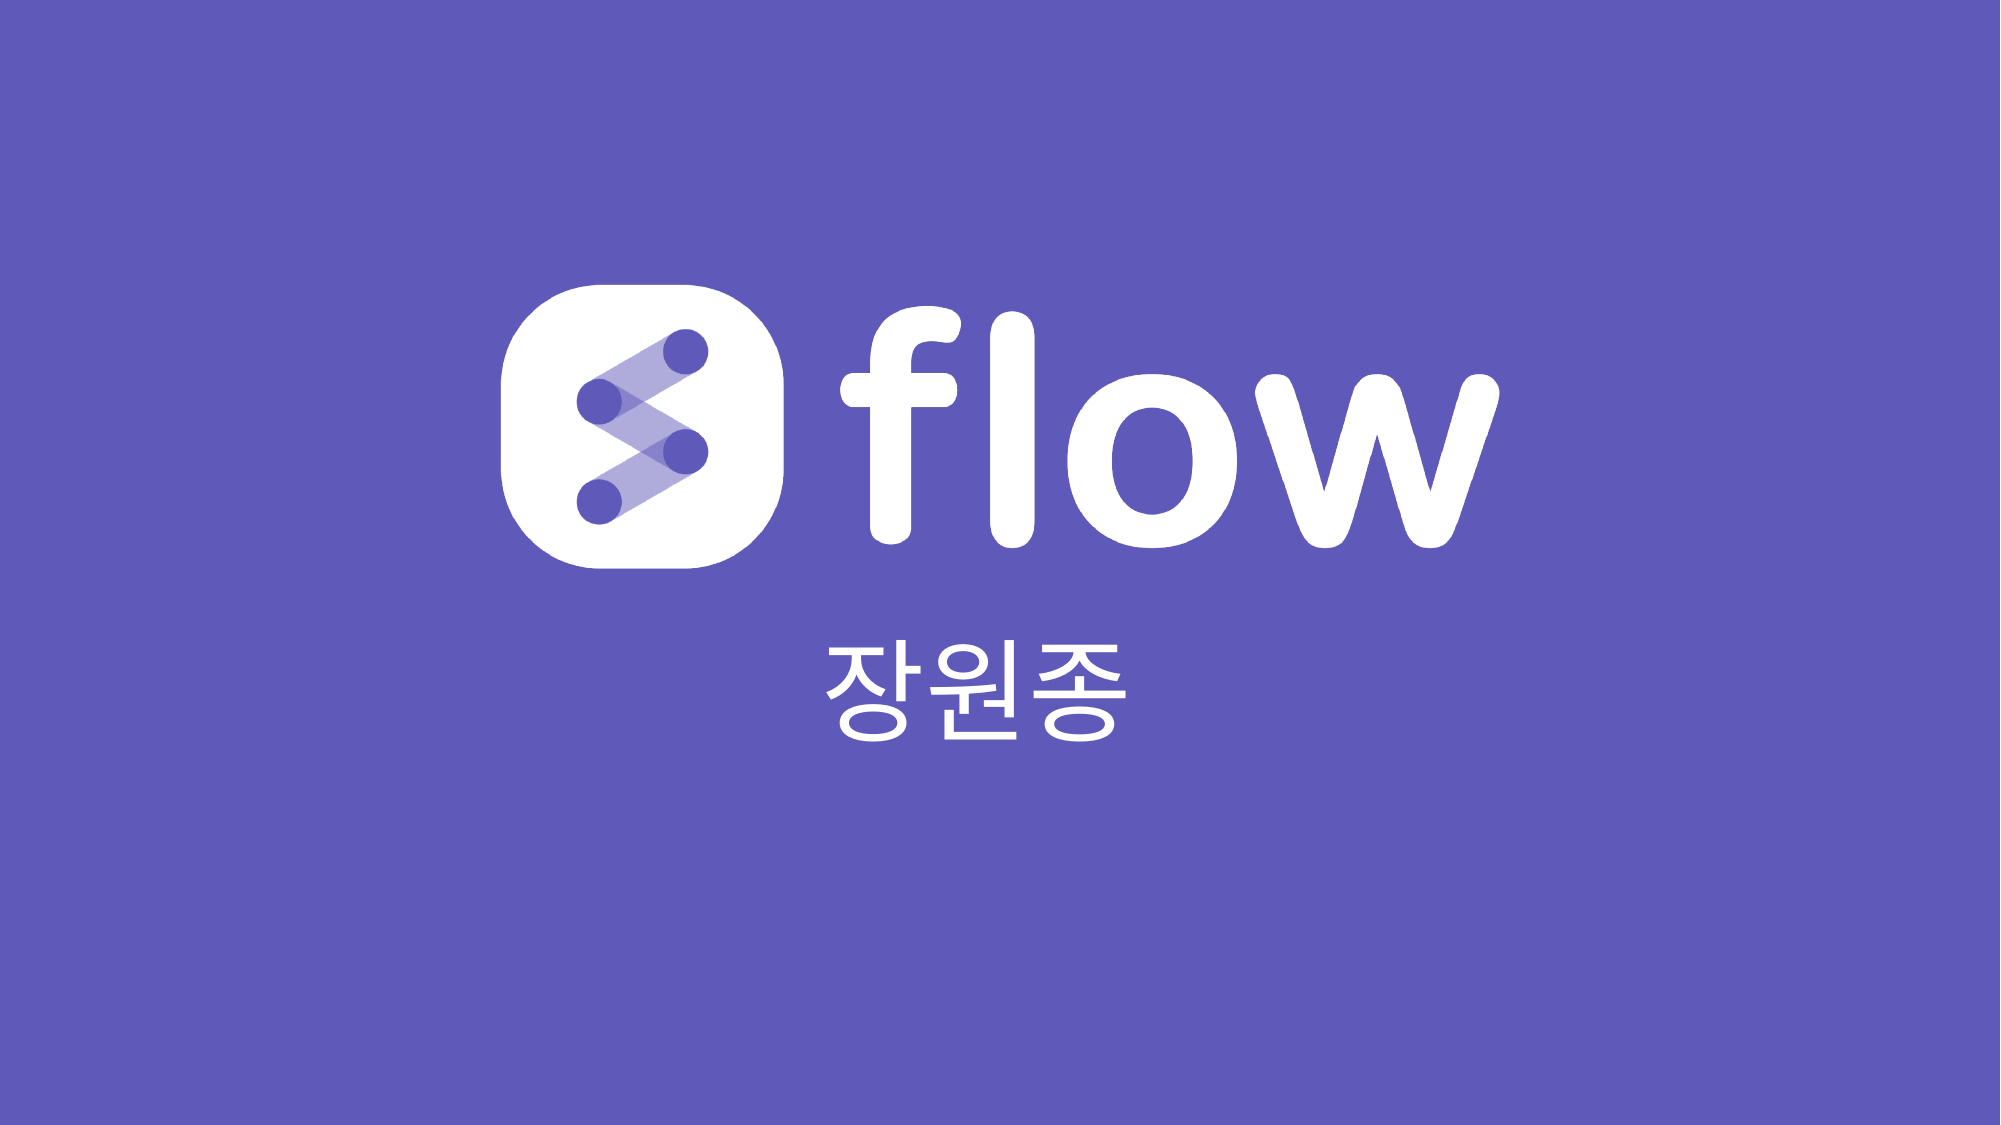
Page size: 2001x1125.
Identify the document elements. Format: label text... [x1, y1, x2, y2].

picture [499, 284, 1501, 569]
text_box 장원종 [806, 614, 1194, 766]
